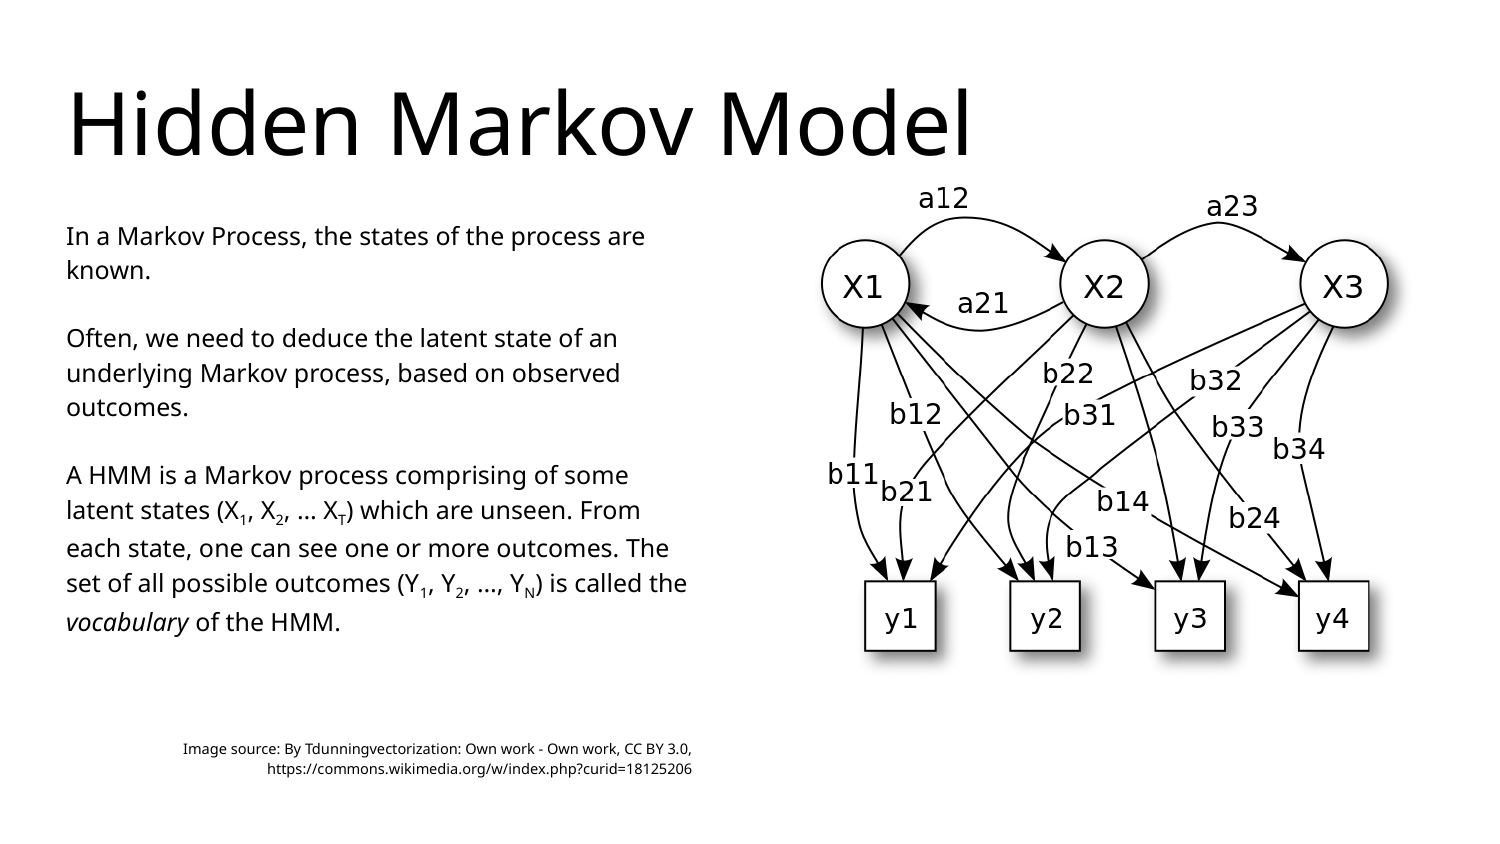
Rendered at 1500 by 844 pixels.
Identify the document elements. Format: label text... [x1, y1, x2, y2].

picture [732, 137, 1476, 733]
list In a Markov Process, the states of the process are known. Often, we need to deduce the latent state of an underlying Markov process, based on observed outcomes. A HMM is a Markov process comprising of some latent states (X1, X2, … XT) which are unseen. From each state, one can see one or more outcomes. The set of all possible outcomes (Y1, Y2, …, YN) is called the vocabulary of the HMM. Image source: By Tdunningvectorization: Own work - Own work, CC BY 3.0, https://commons.wikimedia.org/w/index.php?curid=18125206 [51, 200, 708, 752]
title Hidden Markov Model [51, 51, 1449, 189]
